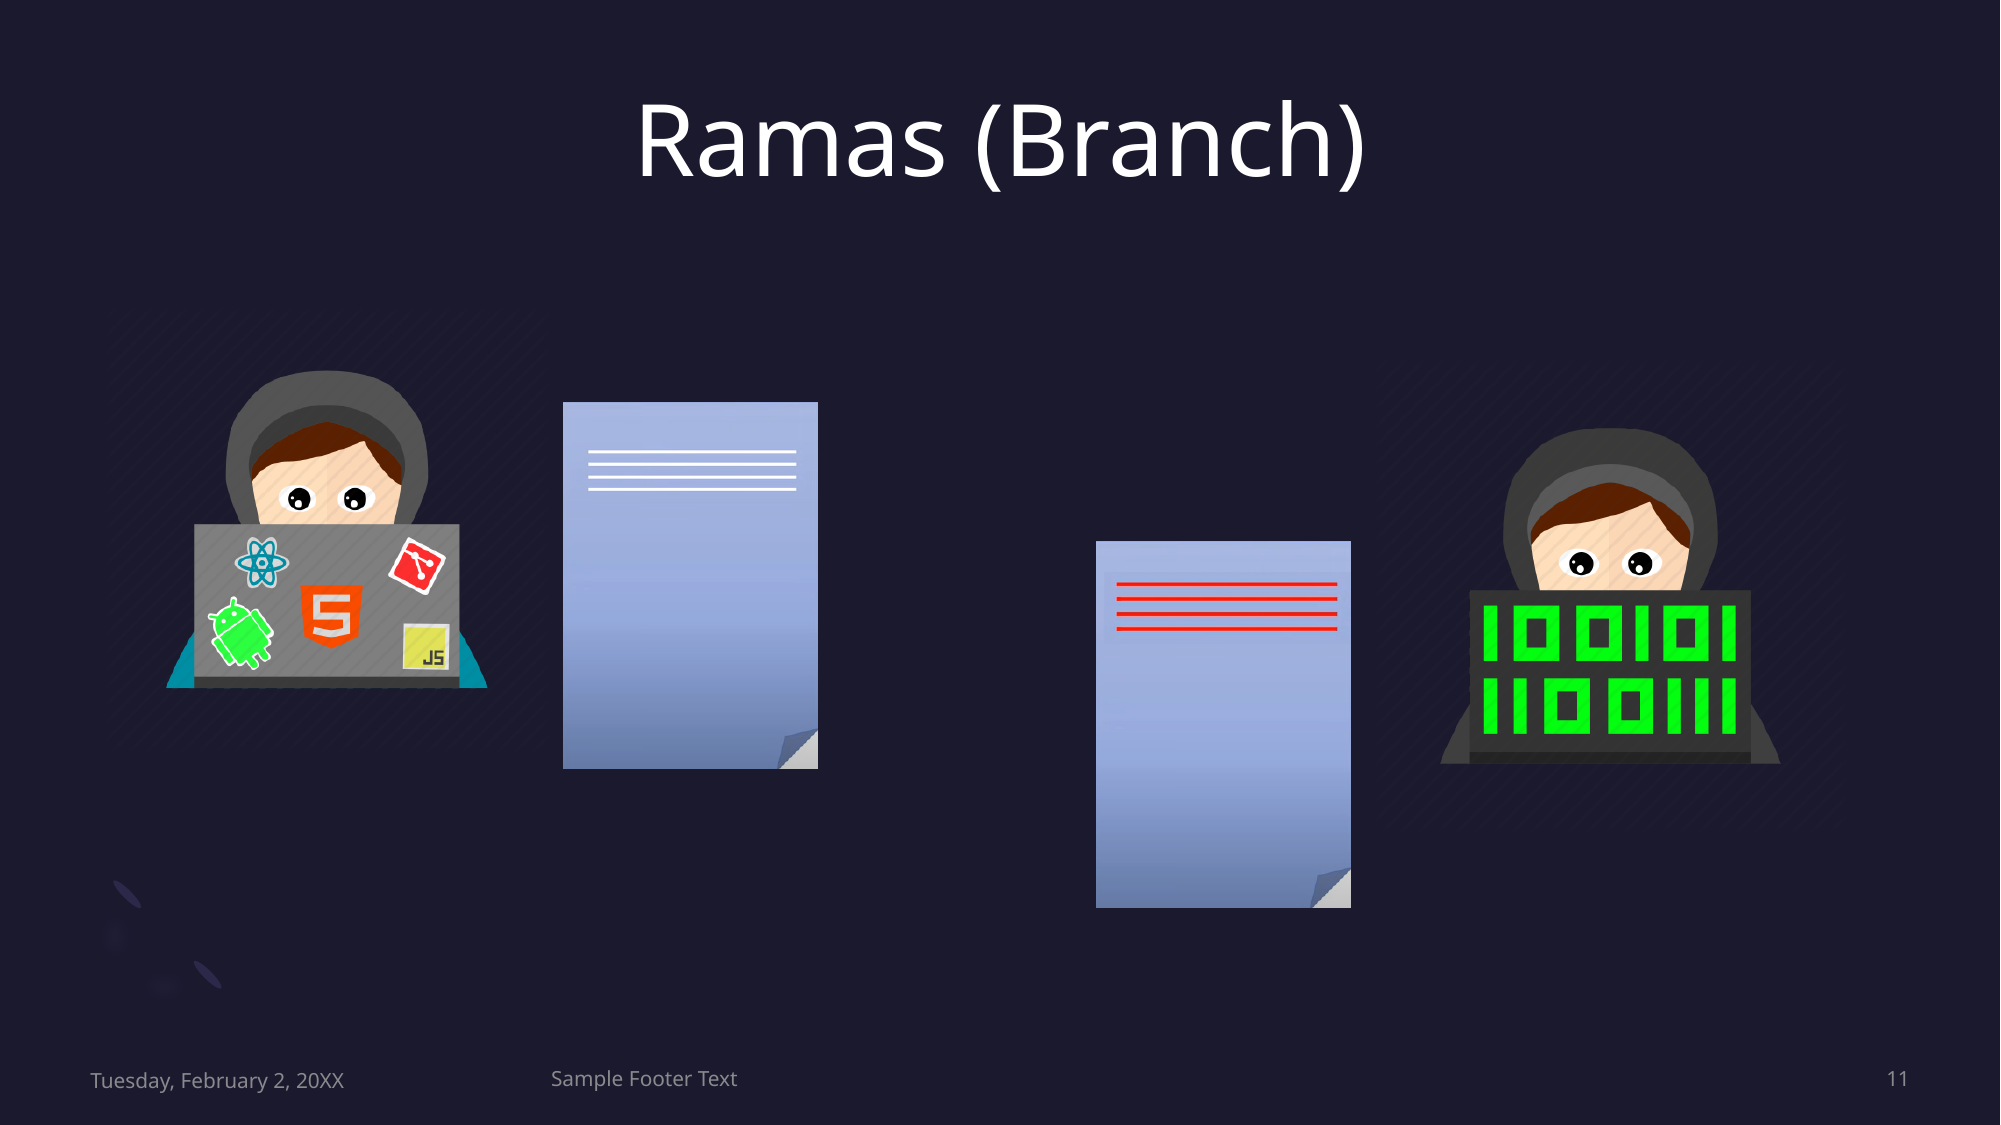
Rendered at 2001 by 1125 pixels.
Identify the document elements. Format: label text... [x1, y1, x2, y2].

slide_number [90, 1067, 522, 1093]
picture [1096, 541, 1351, 908]
picture [102, 304, 551, 754]
title Ramas (Branch) [90, 90, 1910, 309]
footer Sample Footer Text [551, 1067, 1598, 1093]
picture [1370, 356, 1849, 835]
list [563, 402, 818, 769]
slide_number 11 [1632, 1067, 1910, 1093]
